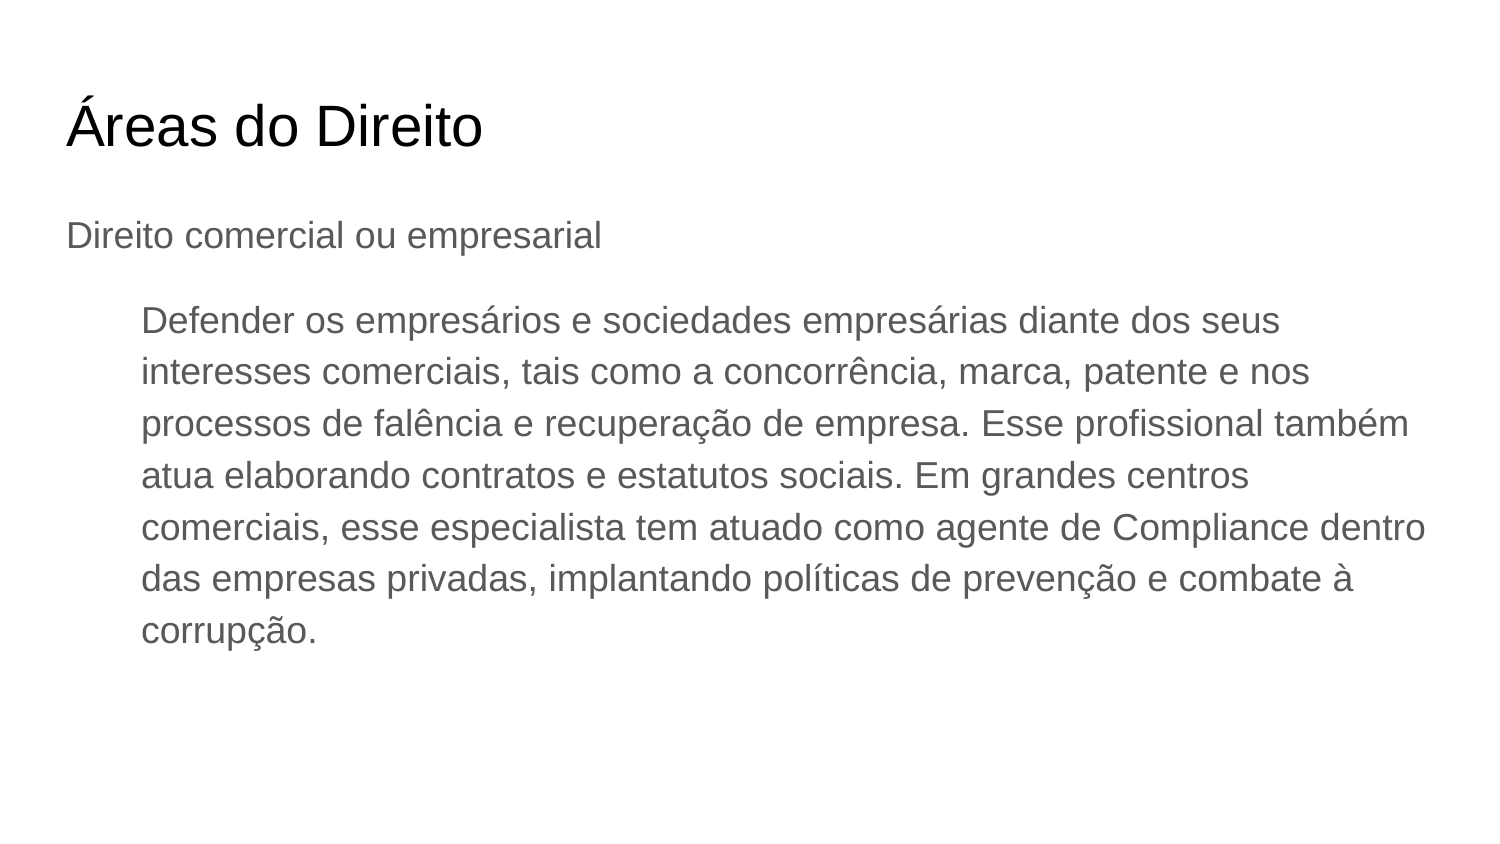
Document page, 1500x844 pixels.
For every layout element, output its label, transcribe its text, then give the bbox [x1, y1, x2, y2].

title Áreas do Direito [51, 72, 1449, 167]
list Direito comercial ou empresarial Defender os empresários e sociedades empresárias diante dos seus interesses comerciais, tais como a concorrência, marca, patente e nos processos de falência e recuperação de empresa. Esse profissional também atua elaborando contratos e estatutos sociais. Em grandes centros comerciais, esse especialista tem atuado como agente de Compliance dentro das empresas privadas, implantando políticas de prevenção e combate à corrupção. [51, 189, 1449, 750]
